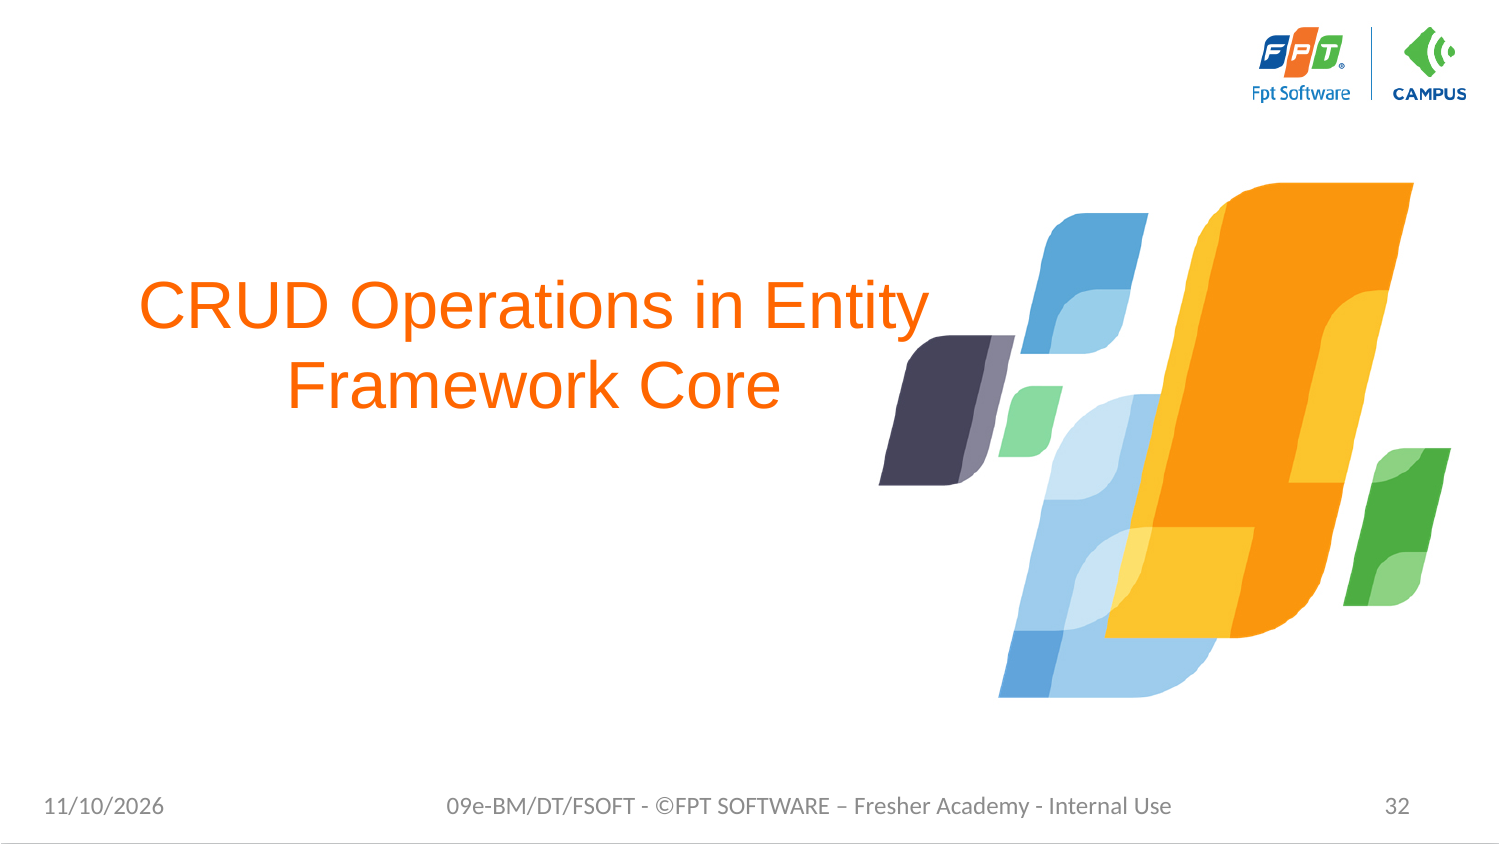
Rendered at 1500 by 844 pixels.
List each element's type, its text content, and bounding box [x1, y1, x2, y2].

picture [1, 0, 1499, 844]
title CRUD Operations in Entity Framework Core [28, 286, 1042, 398]
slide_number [28, 782, 253, 827]
slide_number 32 [1332, 782, 1425, 827]
footer 09e-BM/DT/FSOFT - ©FPT SOFTWARE – Fresher Academy - Internal Use [306, 782, 1314, 827]
